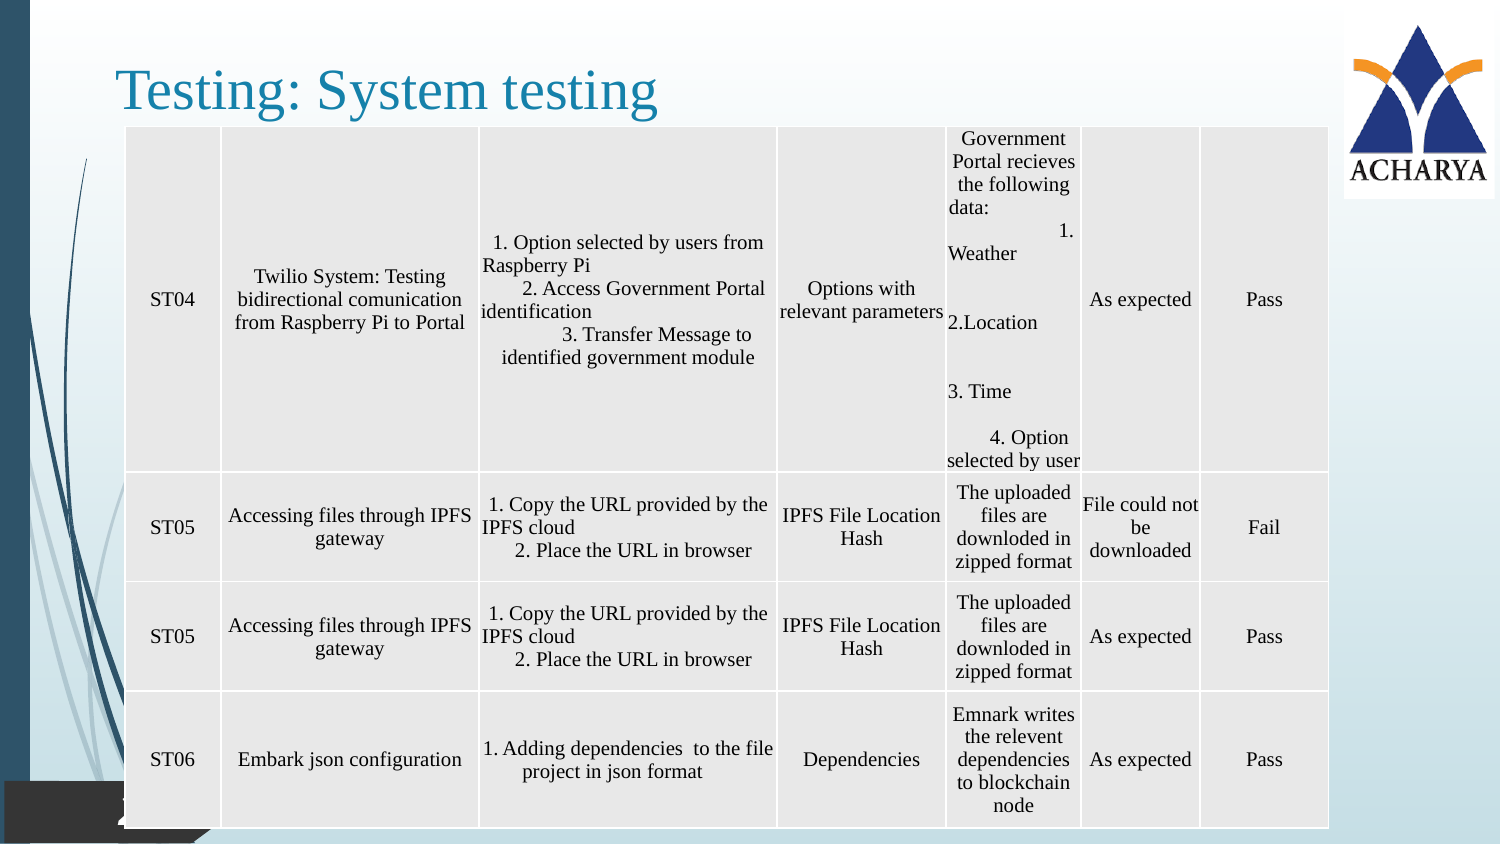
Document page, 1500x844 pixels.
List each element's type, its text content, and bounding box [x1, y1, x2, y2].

table_cell Emnark writes the relevent dependencies to blockchain node [947, 692, 1080, 827]
table_cell The uploaded files are downloded in zipped format [947, 582, 1080, 690]
table_cell Pass [1201, 582, 1328, 690]
table_cell 1. Adding dependencies to the file project in json format [480, 692, 776, 827]
table_cell ST06 [126, 692, 220, 827]
table_cell 1. Copy the URL provided by the IPFS cloud 2. Place the URL in browser [480, 473, 776, 581]
table_cell Dependencies [778, 692, 945, 827]
table_header Pass [1201, 127, 1328, 471]
table_cell File could not be downloaded [1082, 473, 1199, 581]
table_cell ST05 [126, 582, 220, 690]
table_header Government Portal recieves the following data: 1. Weather 2.Location 3. Time 4. Option selected by user [947, 127, 1080, 471]
slide_number 27 [83, 789, 180, 835]
table_cell Fail [1201, 473, 1328, 581]
picture [1344, 5, 1495, 199]
table_cell 1. Copy the URL provided by the IPFS cloud 2. Place the URL in browser [480, 582, 776, 690]
table_header ST04 [126, 127, 220, 471]
table_cell ST05 [126, 473, 220, 581]
table_cell Pass [1201, 692, 1328, 827]
title Testing: System testing [100, 36, 1376, 217]
table_header 1. Option selected by users from Raspberry Pi 2. Access Government Portal identification 3. Transfer Message to identified government module [480, 127, 776, 471]
table_header As expected [1082, 127, 1199, 471]
table_cell IPFS File Location Hash [778, 473, 945, 581]
table_cell As expected [1082, 692, 1199, 827]
table_header Twilio System: Testing bidirectional comunication from Raspberry Pi to Portal [222, 127, 478, 471]
table_cell Embark json configuration [222, 692, 478, 827]
table_cell IPFS File Location Hash [778, 582, 945, 690]
table_cell As expected [1082, 582, 1199, 690]
table_cell Accessing files through IPFS gateway [222, 582, 478, 690]
table_cell Accessing files through IPFS gateway [222, 473, 478, 581]
table_header Options with relevant parameters [778, 127, 945, 471]
table_cell The uploaded files are downloded in zipped format [947, 473, 1080, 581]
